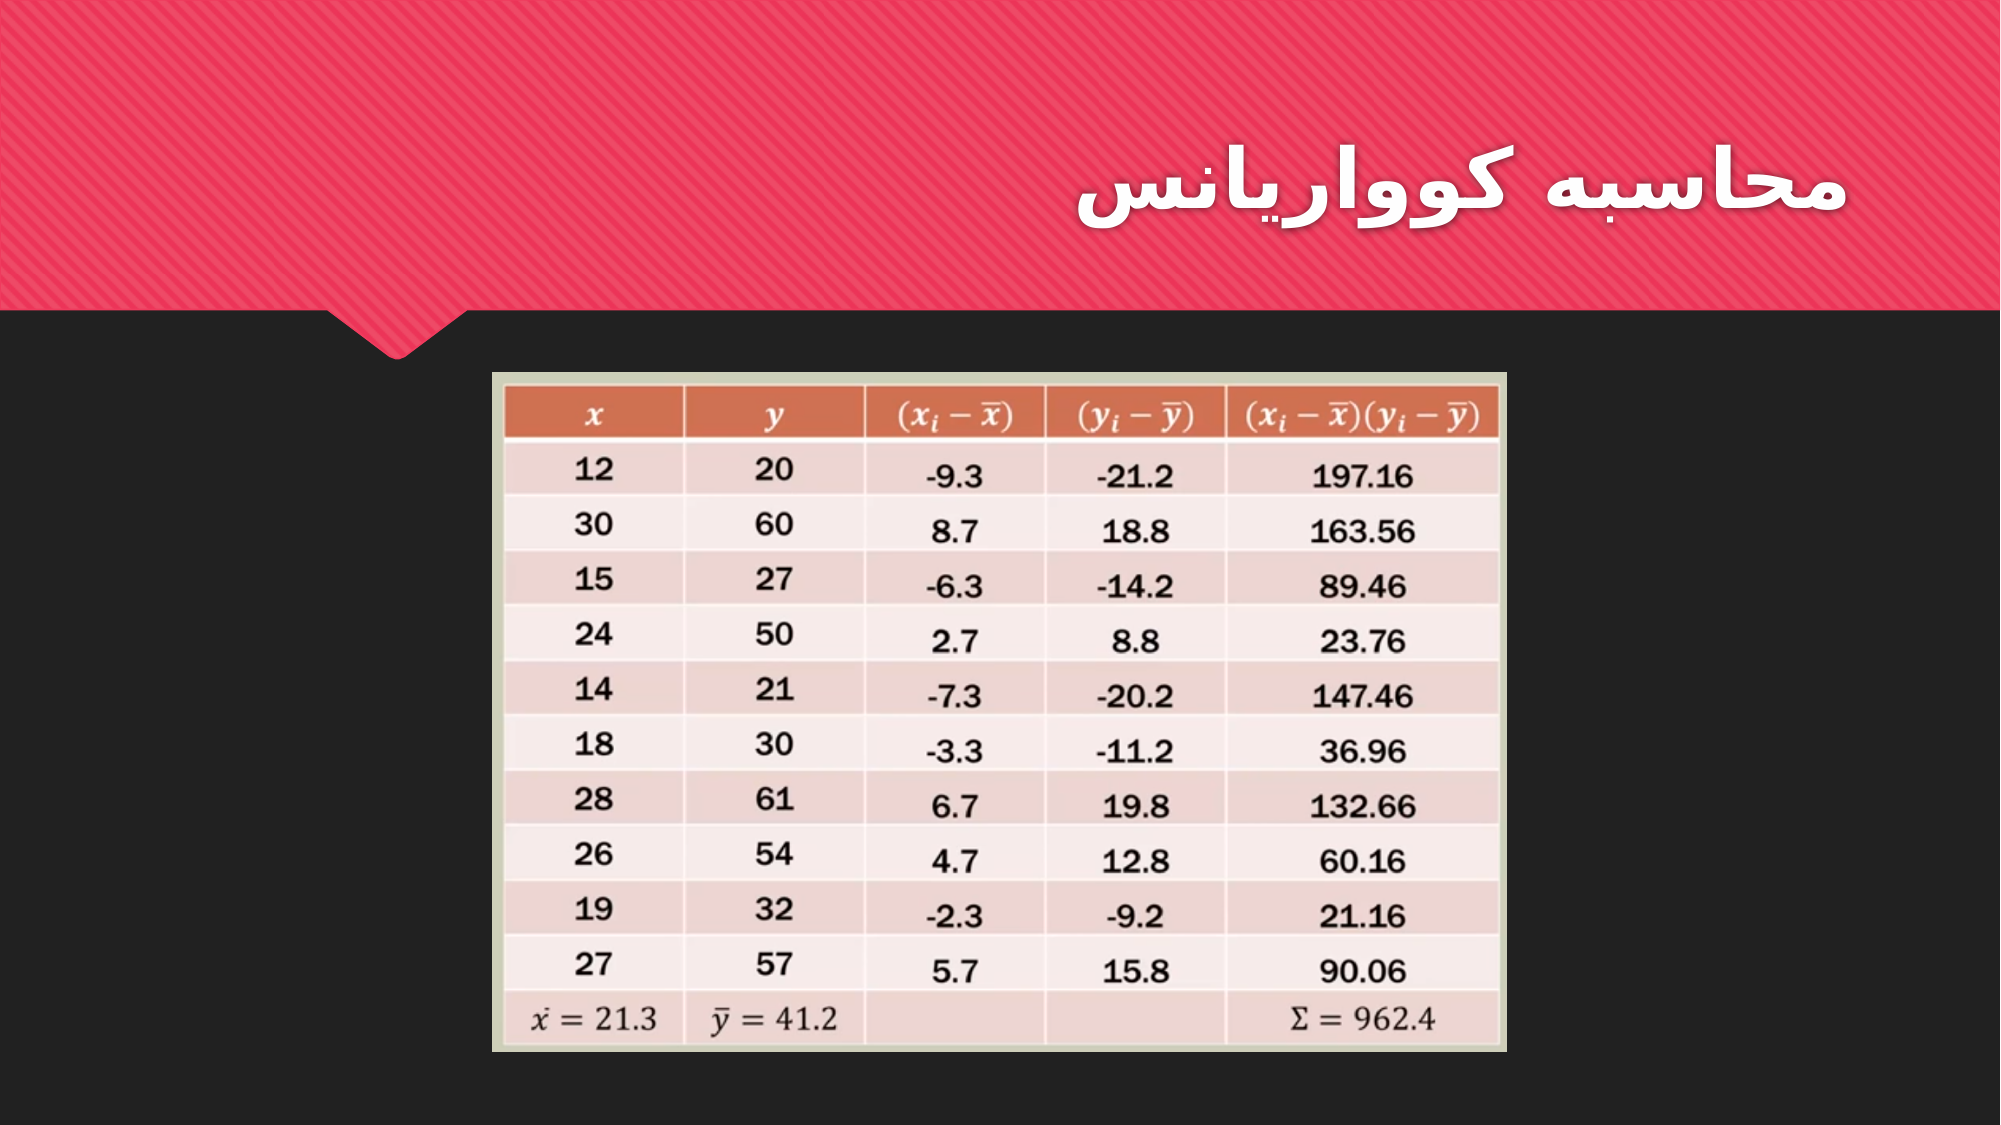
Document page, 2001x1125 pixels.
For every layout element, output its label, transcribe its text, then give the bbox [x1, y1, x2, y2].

title محاسبه کوواریانس [132, 73, 1868, 233]
picture [492, 372, 1508, 1052]
